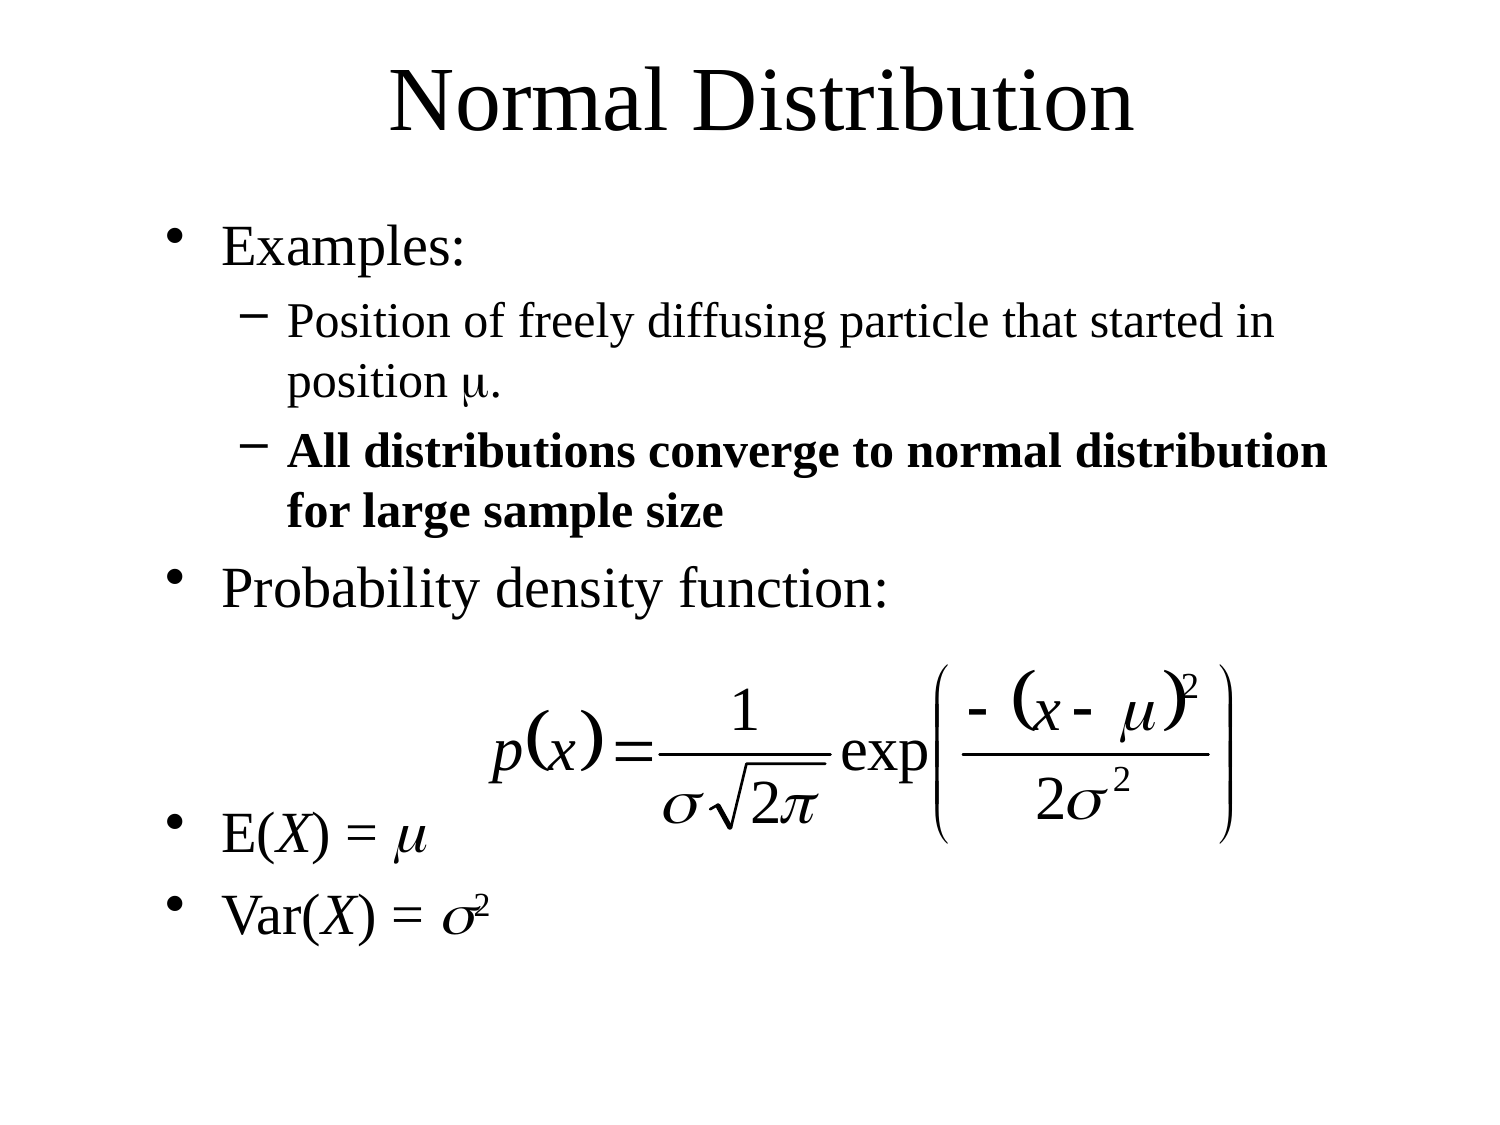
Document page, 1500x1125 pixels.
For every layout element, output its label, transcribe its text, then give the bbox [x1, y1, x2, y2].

title Normal Distribution [125, 0, 1400, 188]
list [474, 649, 1250, 860]
list Examples: Position of freely diffusing particle that started in position m. All distributions converge to normal distribution for large sample size Probability density function: E(X) = m Var(X) = s2 [150, 200, 1413, 1075]
